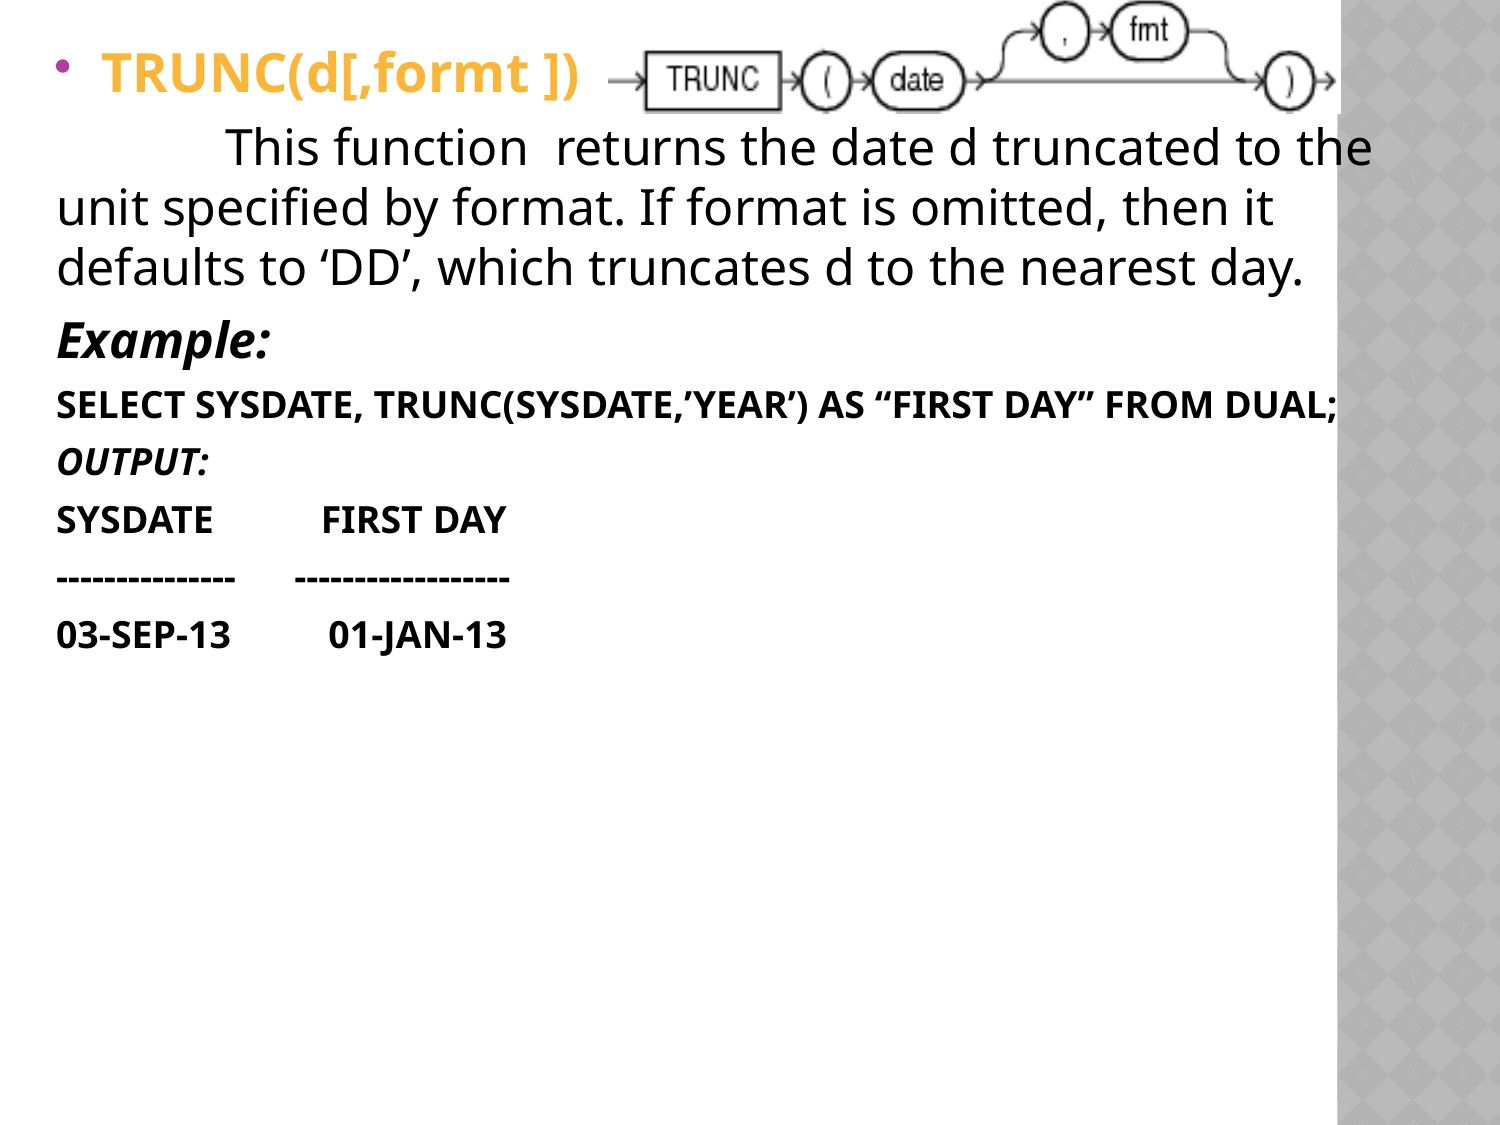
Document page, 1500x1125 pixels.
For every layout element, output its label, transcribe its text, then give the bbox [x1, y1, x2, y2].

list TRUNC(d[,formt ]) This function returns the date d truncated to the unit specified by format. If format is omitted, then it defaults to ‘DD’, which truncates d to the nearest day. Example: SELECT SYSDATE, TRUNC(SYSDATE,’YEAR’) AS “FIRST DAY” FROM DUAL; OUTPUT: SYSDATE FIRST DAY --------------- ------------------ 03-SEP-13 01-JAN-13 [41, 30, 1425, 1005]
picture [607, 0, 1341, 114]
